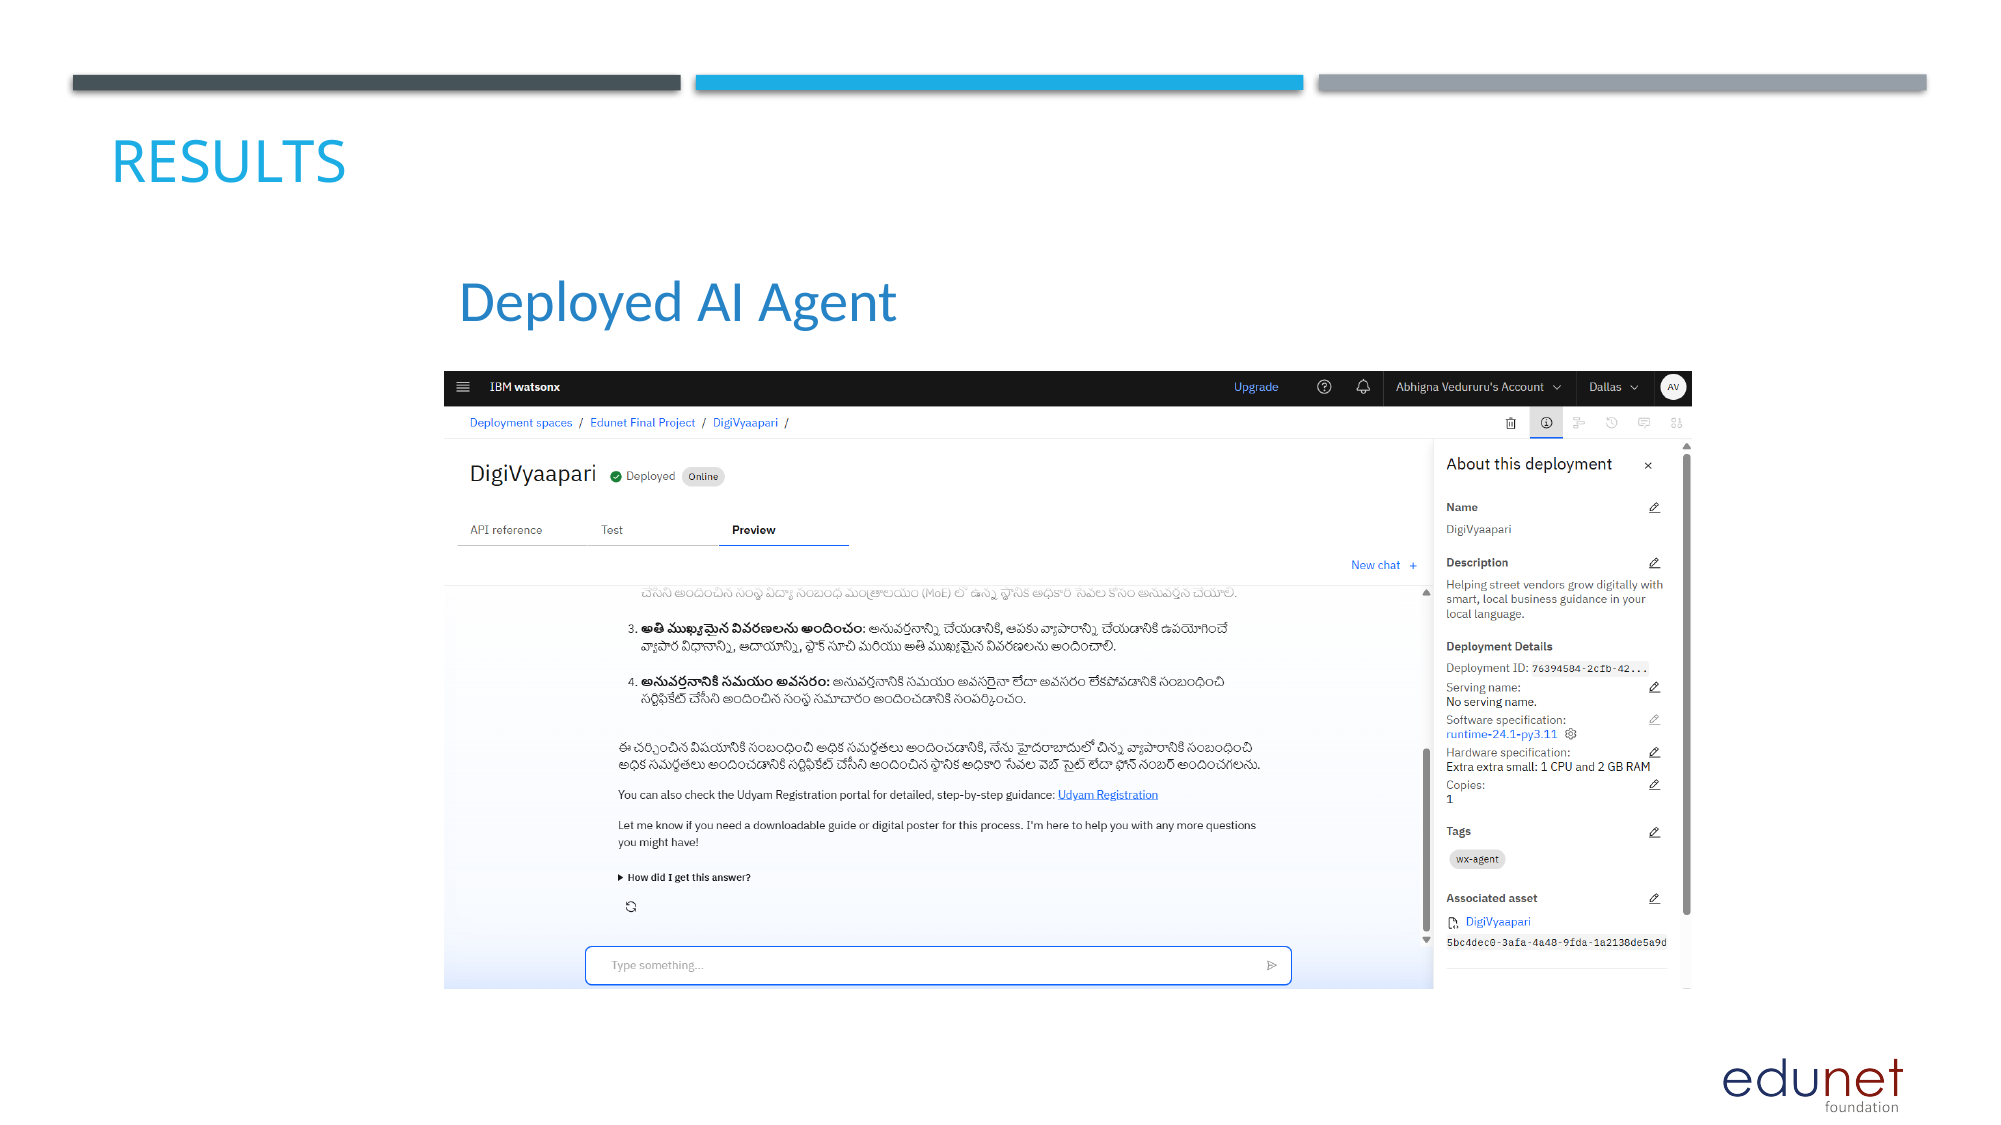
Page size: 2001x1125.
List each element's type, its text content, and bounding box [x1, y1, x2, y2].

picture [444, 370, 1693, 990]
picture [1719, 1056, 1905, 1116]
text_box Deployed AI Agent [444, 255, 1091, 341]
title Results [95, 115, 1905, 203]
